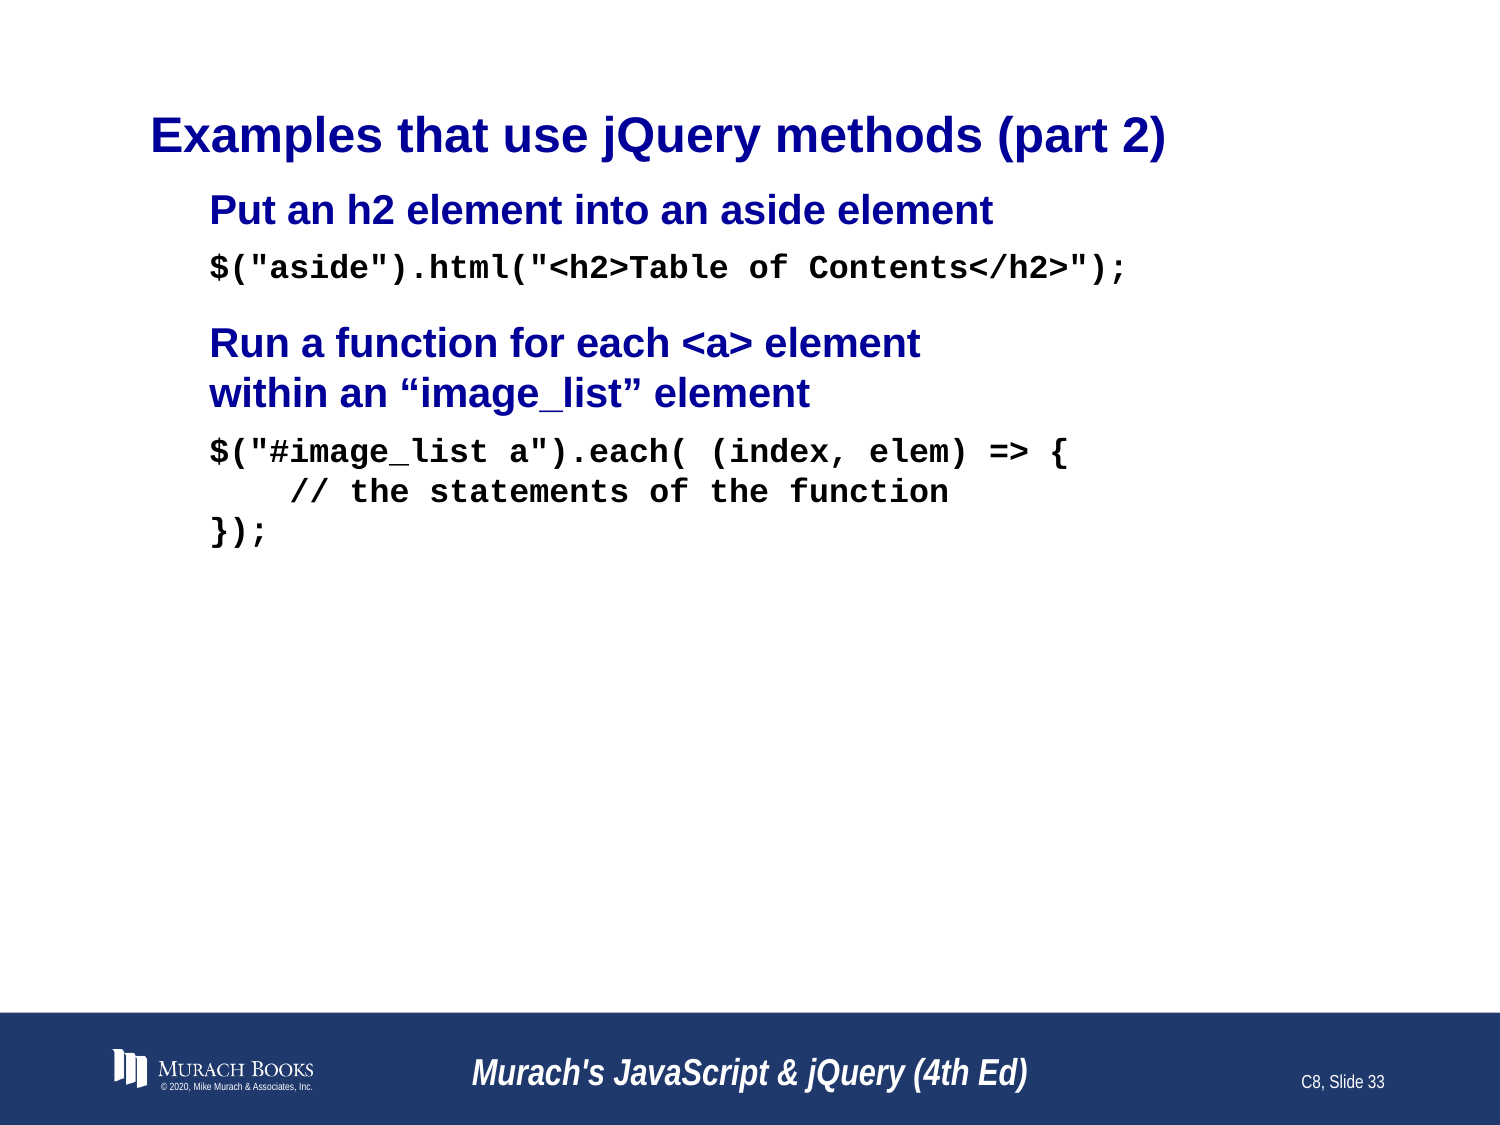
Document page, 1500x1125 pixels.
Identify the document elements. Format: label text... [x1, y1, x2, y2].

list Put an h2 element into an aside element $("aside").html("<h2>Table of Contents</h2>"); Run a function for each <a> element within an “image_list” element $("#image_list a").each( (index, elem) => { // the statements of the function }); [137, 174, 1350, 975]
footer © 2020, Mike Murach & Associates, Inc. [12, 1025, 463, 1100]
title Examples that use jQuery methods (part 2) [150, 102, 1350, 164]
slide_number Murach's JavaScript & jQuery (4th Ed) [463, 1025, 1050, 1100]
slide_number C8, Slide 33 [1087, 1025, 1400, 1100]
